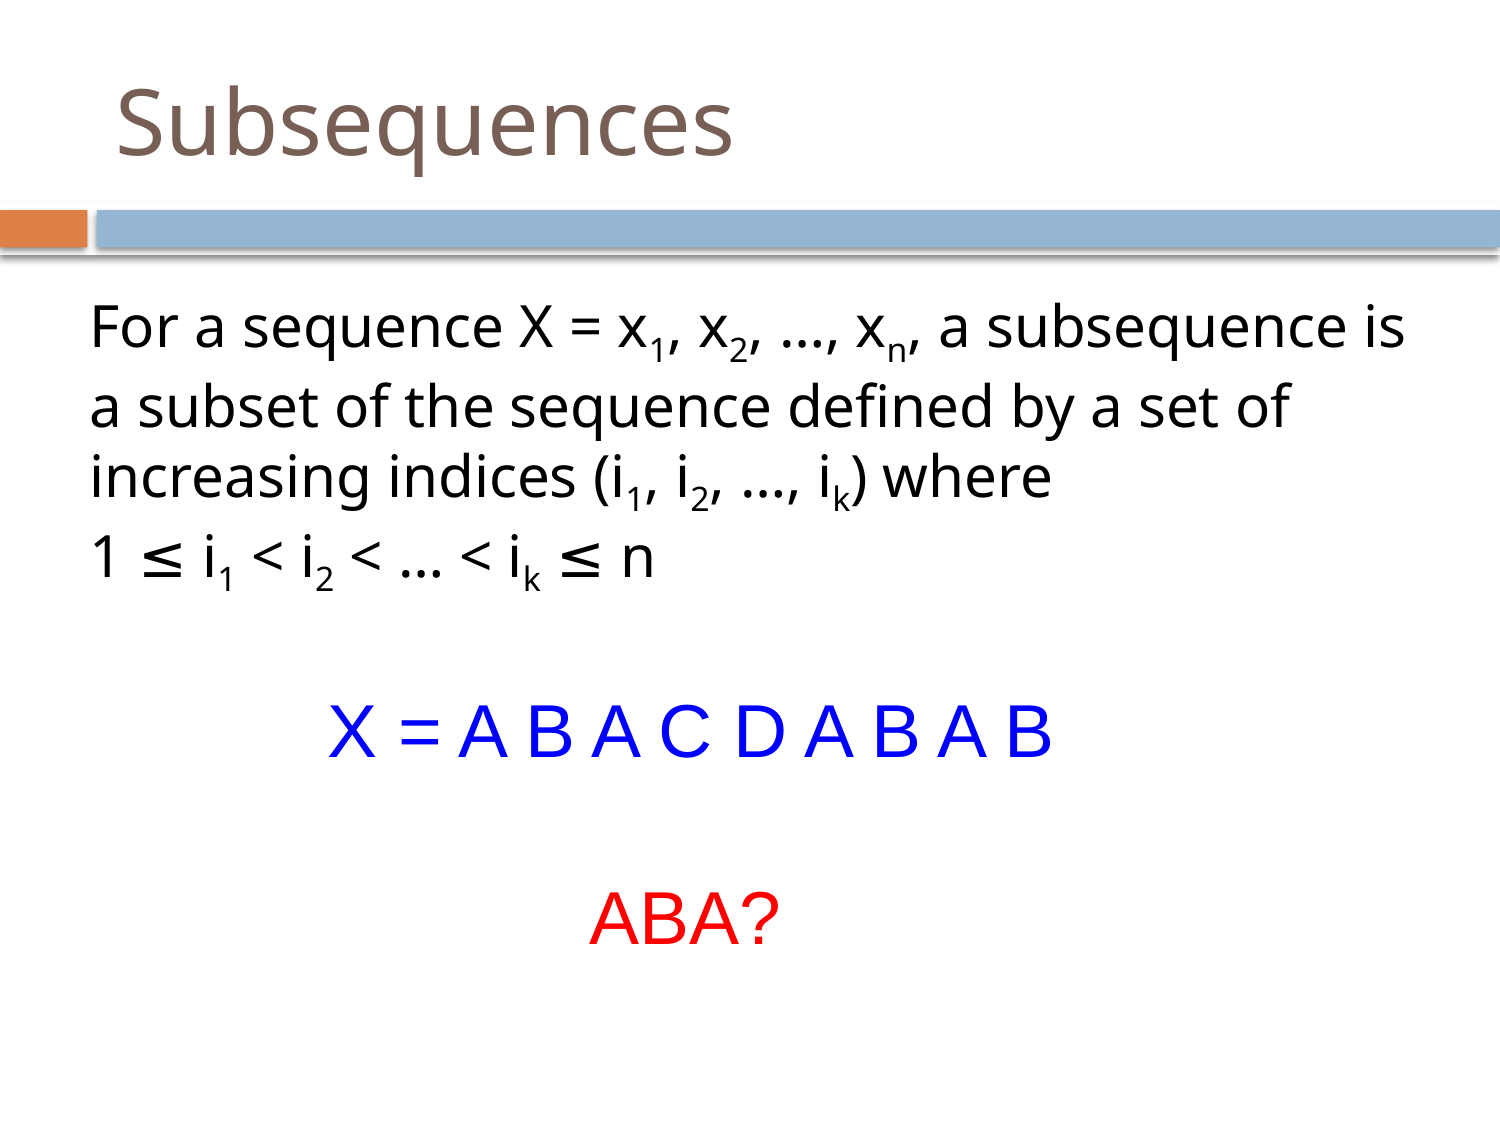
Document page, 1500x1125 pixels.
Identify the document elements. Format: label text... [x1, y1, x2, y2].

text_box X = A B A C D A B A B [312, 674, 1150, 780]
title Subsequences [100, 37, 1438, 200]
text_box For a sequence X = x1, x2, …, xn, a subsequence is a subset of the sequence defined by a set of increasing indices (i1, i2, …, ik) where 1 ≤ i1 < i2 < … < ik ≤ n [74, 281, 1425, 625]
text_box ABA? [574, 862, 938, 968]
